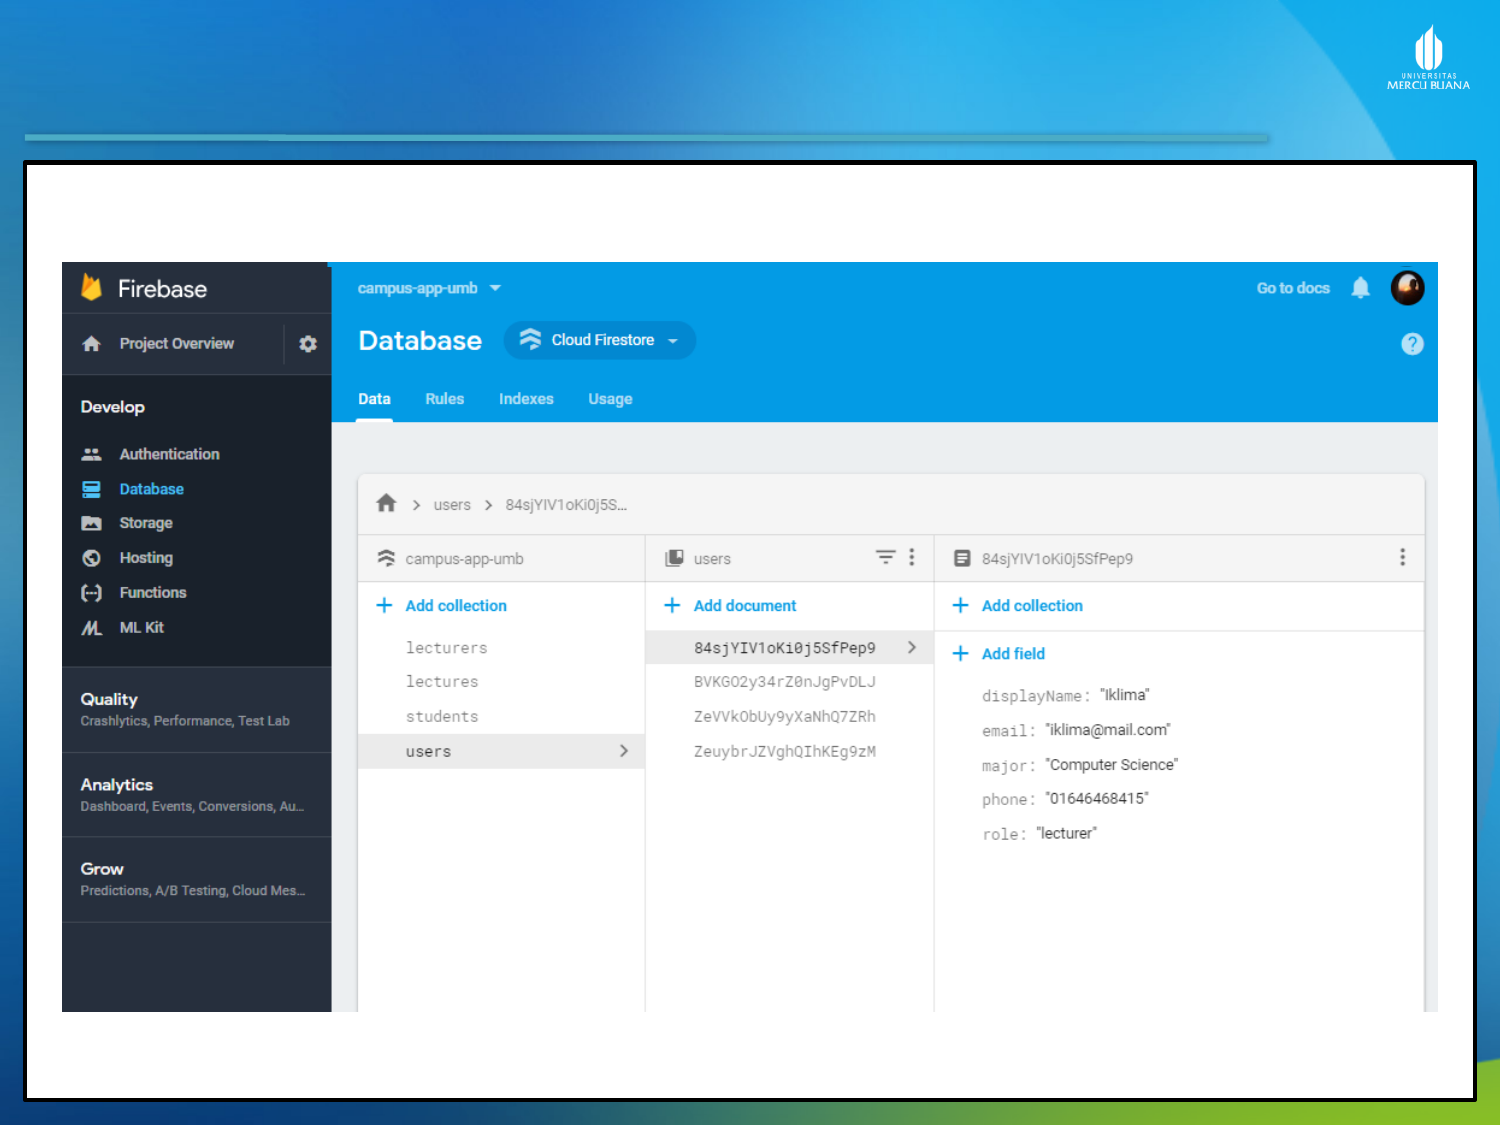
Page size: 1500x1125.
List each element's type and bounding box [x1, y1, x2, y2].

picture [0, 0, 1500, 1125]
text_box [23, 160, 1477, 1102]
